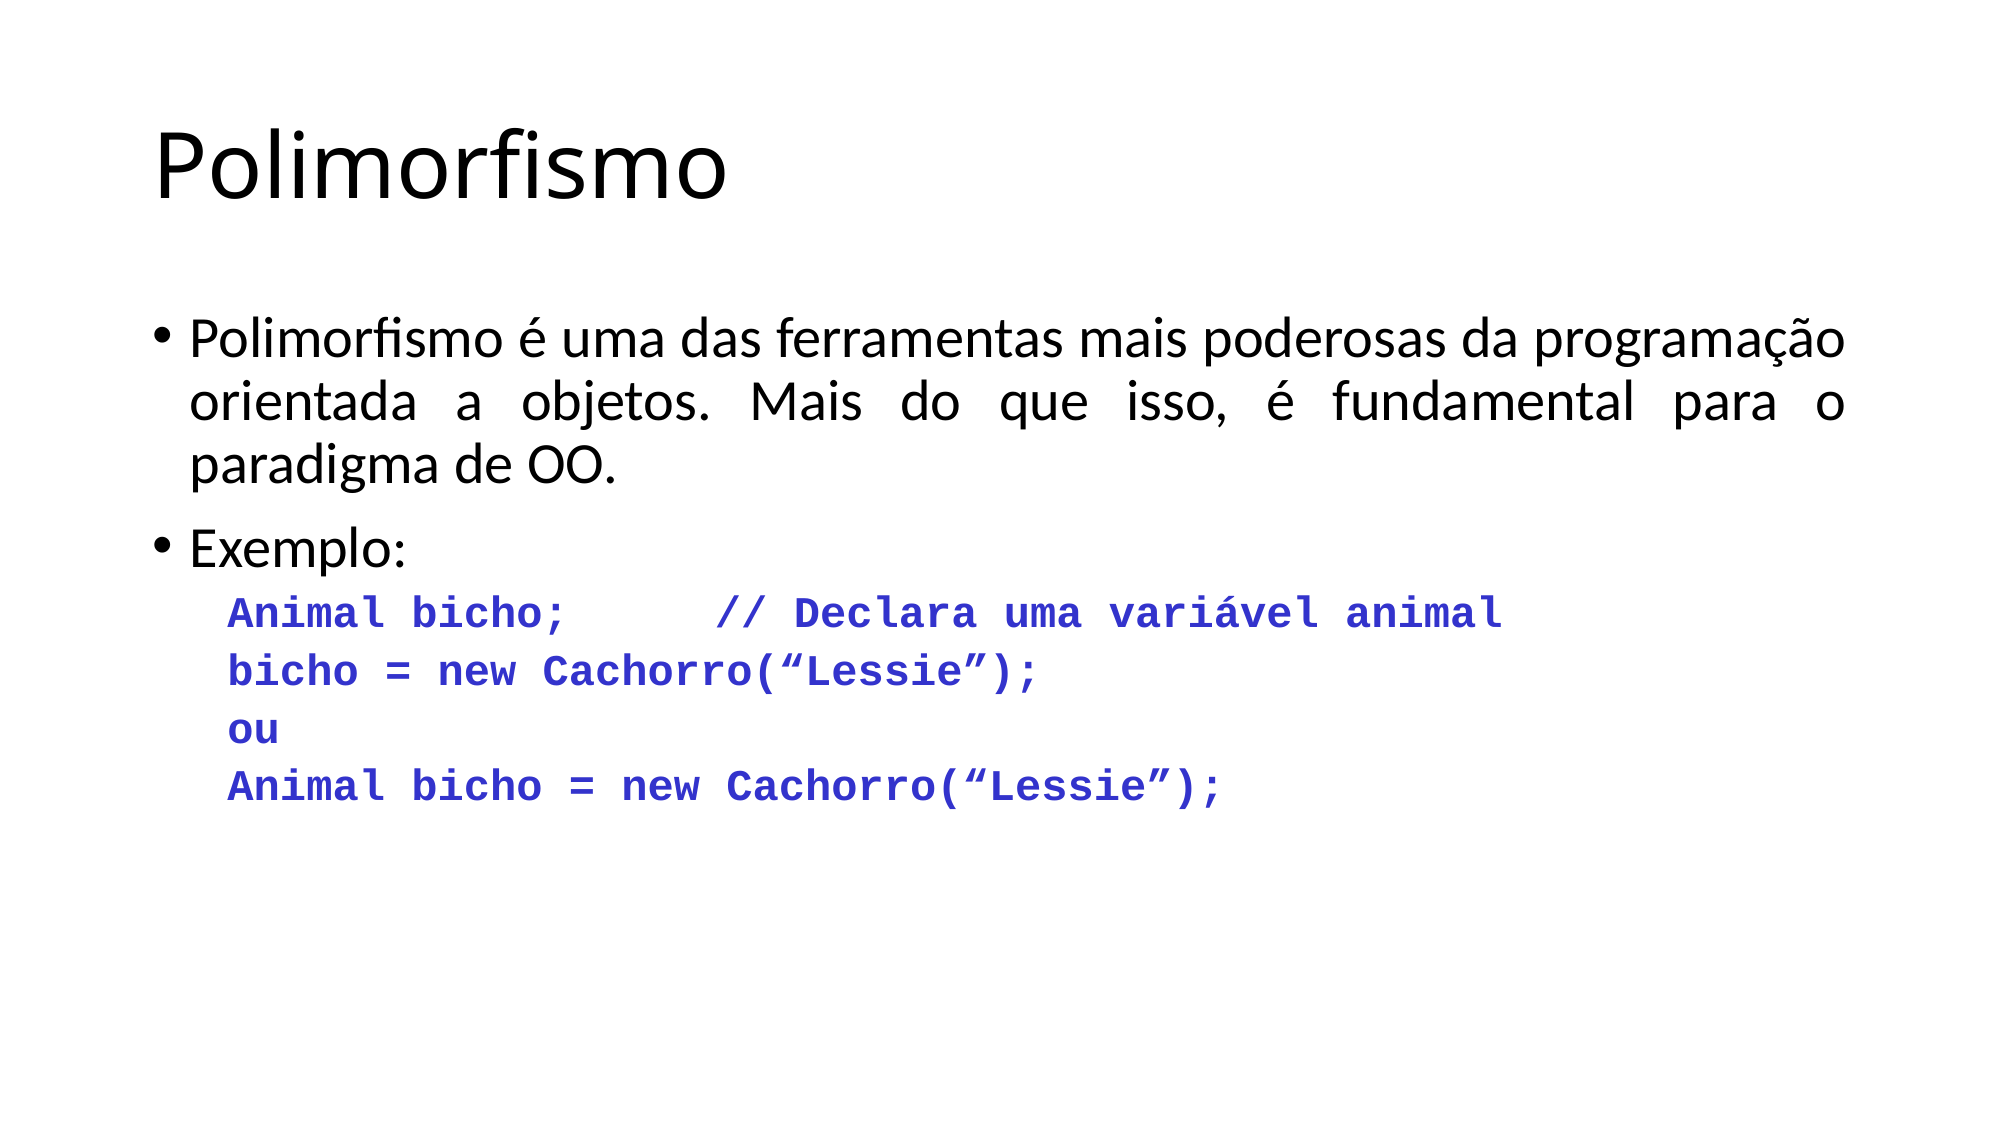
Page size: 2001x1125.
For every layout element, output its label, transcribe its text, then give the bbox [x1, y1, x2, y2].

list Polimorfismo é uma das ferramentas mais poderosas da programação orientada a objetos. Mais do que isso, é fundamental para o paradigma de OO. Exemplo: Animal bicho; // Declara uma variável animal bicho = new Cachorro(“Lessie”); ou Animal bicho = new Cachorro(“Lessie”); [137, 299, 1863, 1014]
title Polimorfismo [137, 59, 1863, 278]
